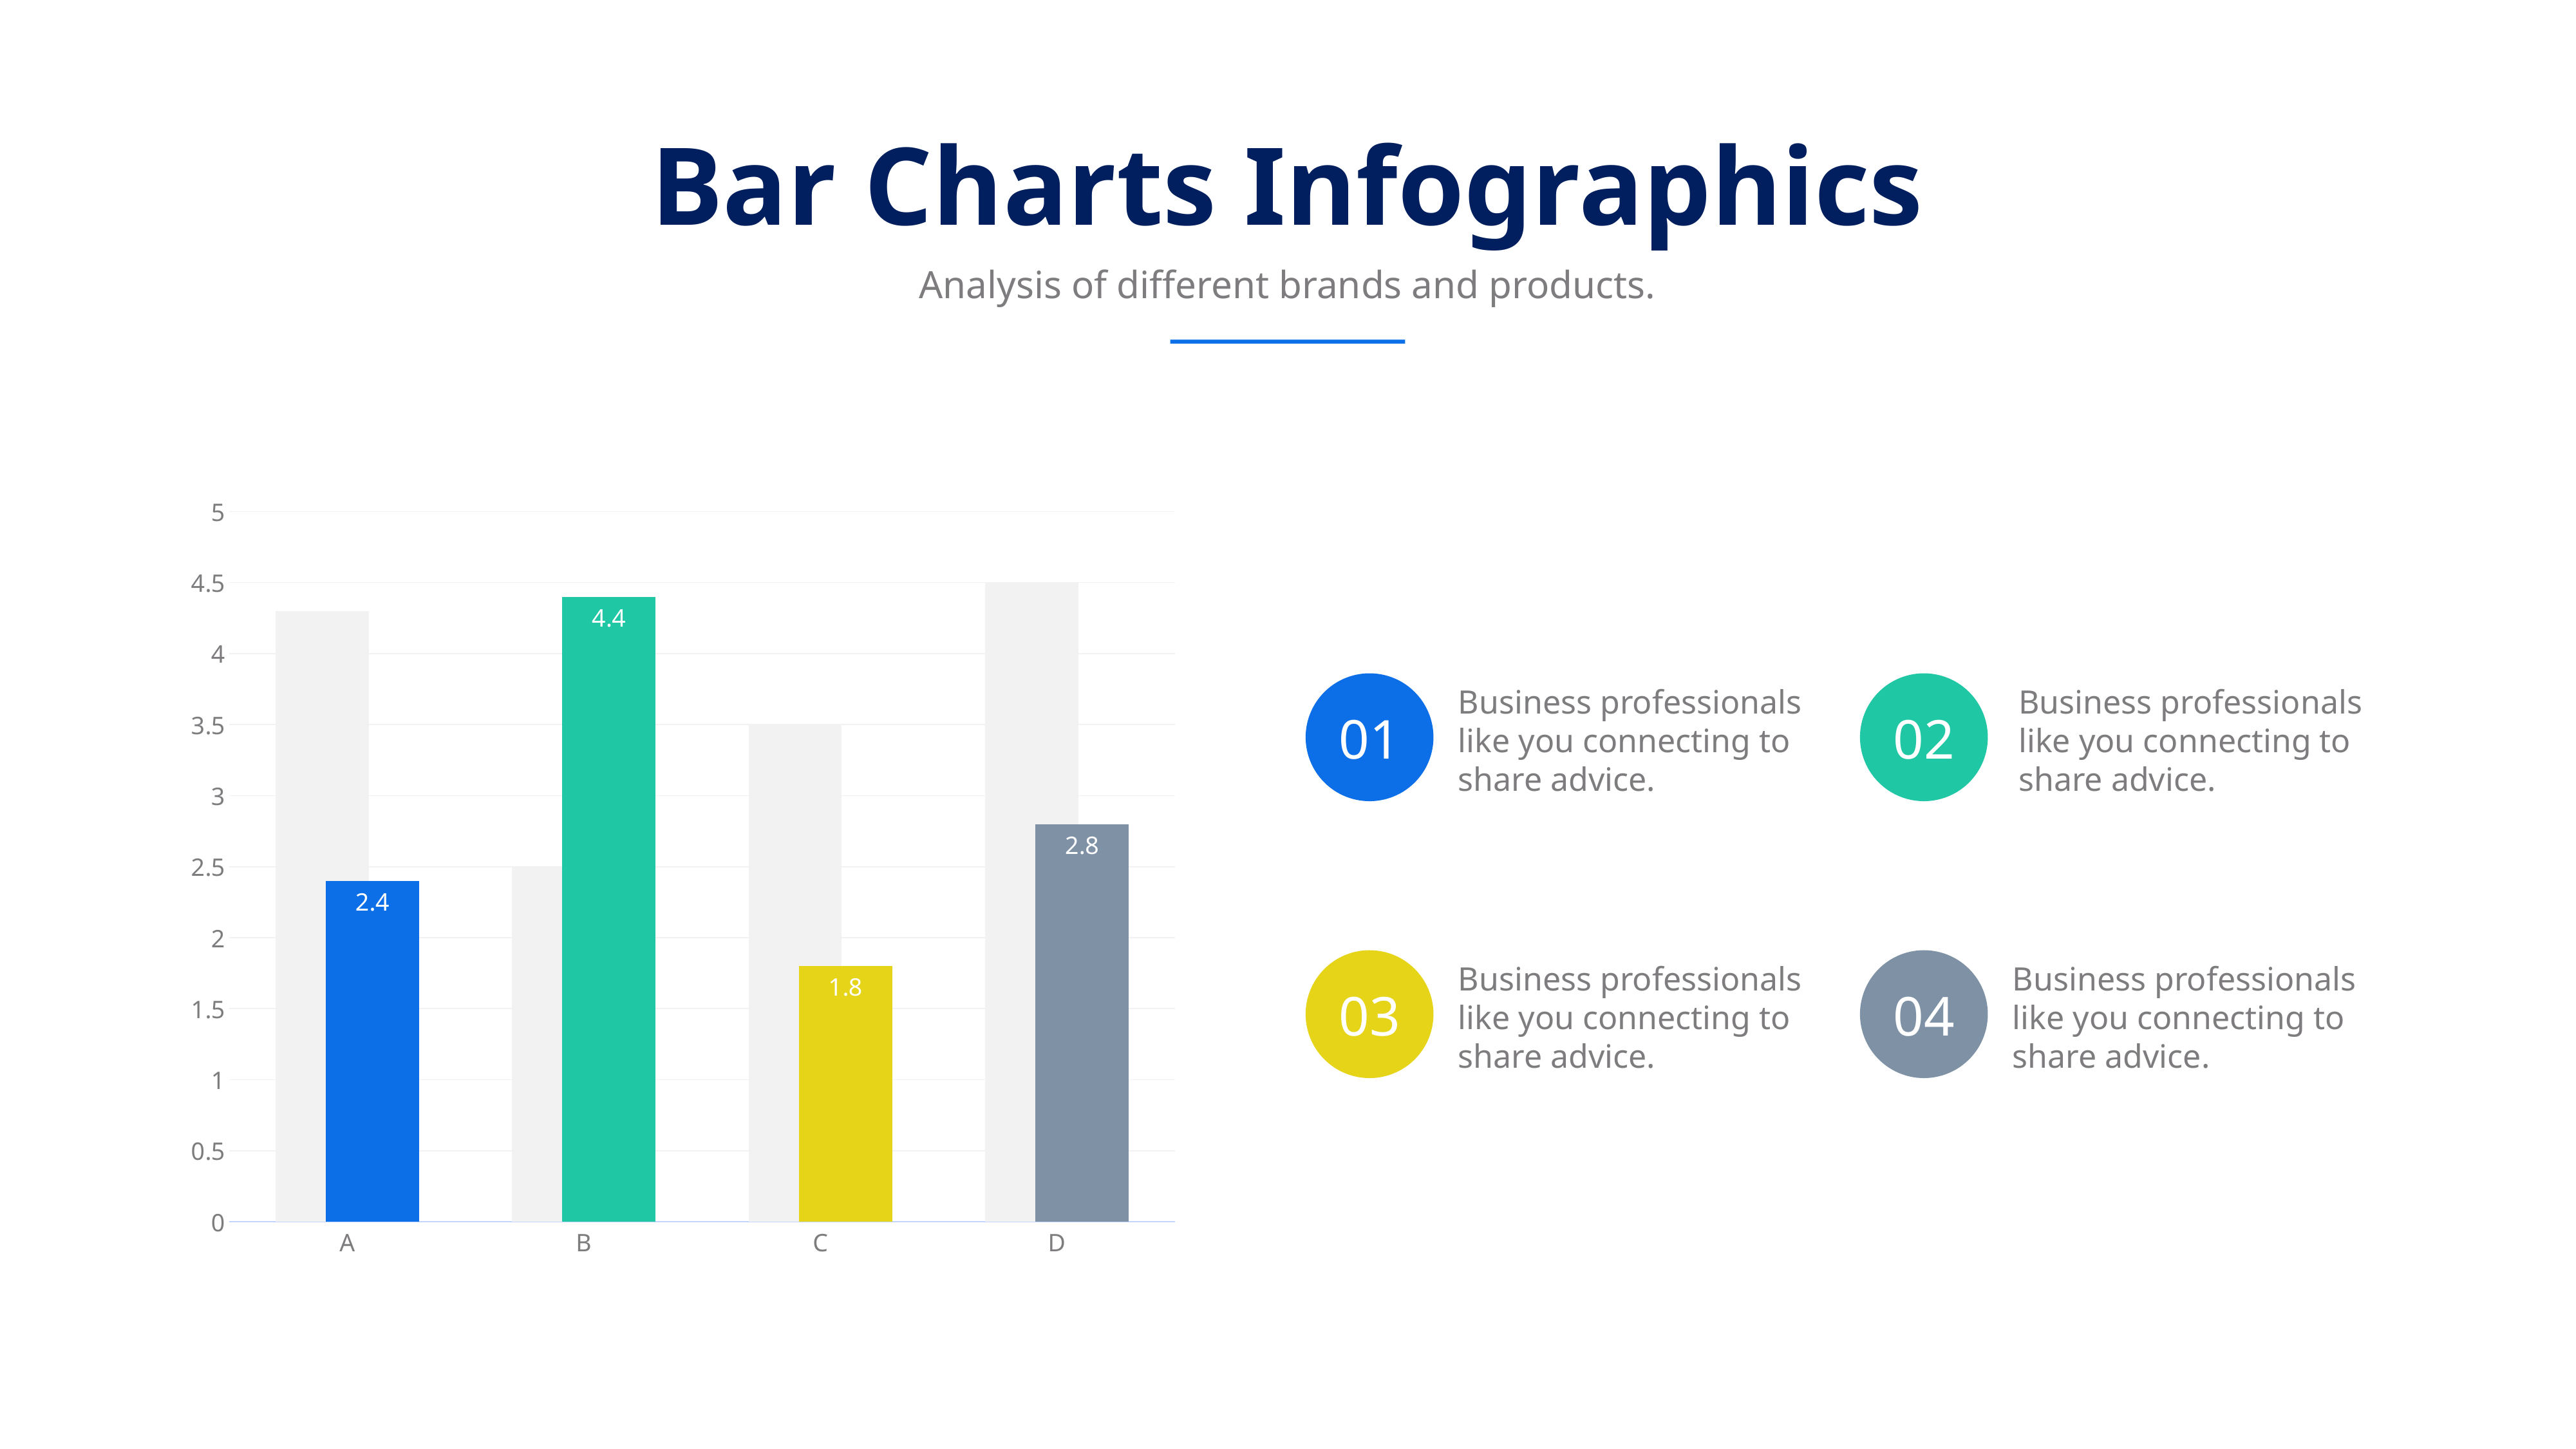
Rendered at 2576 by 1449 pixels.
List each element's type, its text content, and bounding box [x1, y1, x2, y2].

text_box Analysis of different brands and products. [825, 256, 1749, 311]
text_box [1305, 673, 2405, 1081]
chart [170, 478, 1196, 1275]
text_box [1170, 339, 1406, 345]
text_box Bar Charts Infographics [641, 113, 1933, 252]
